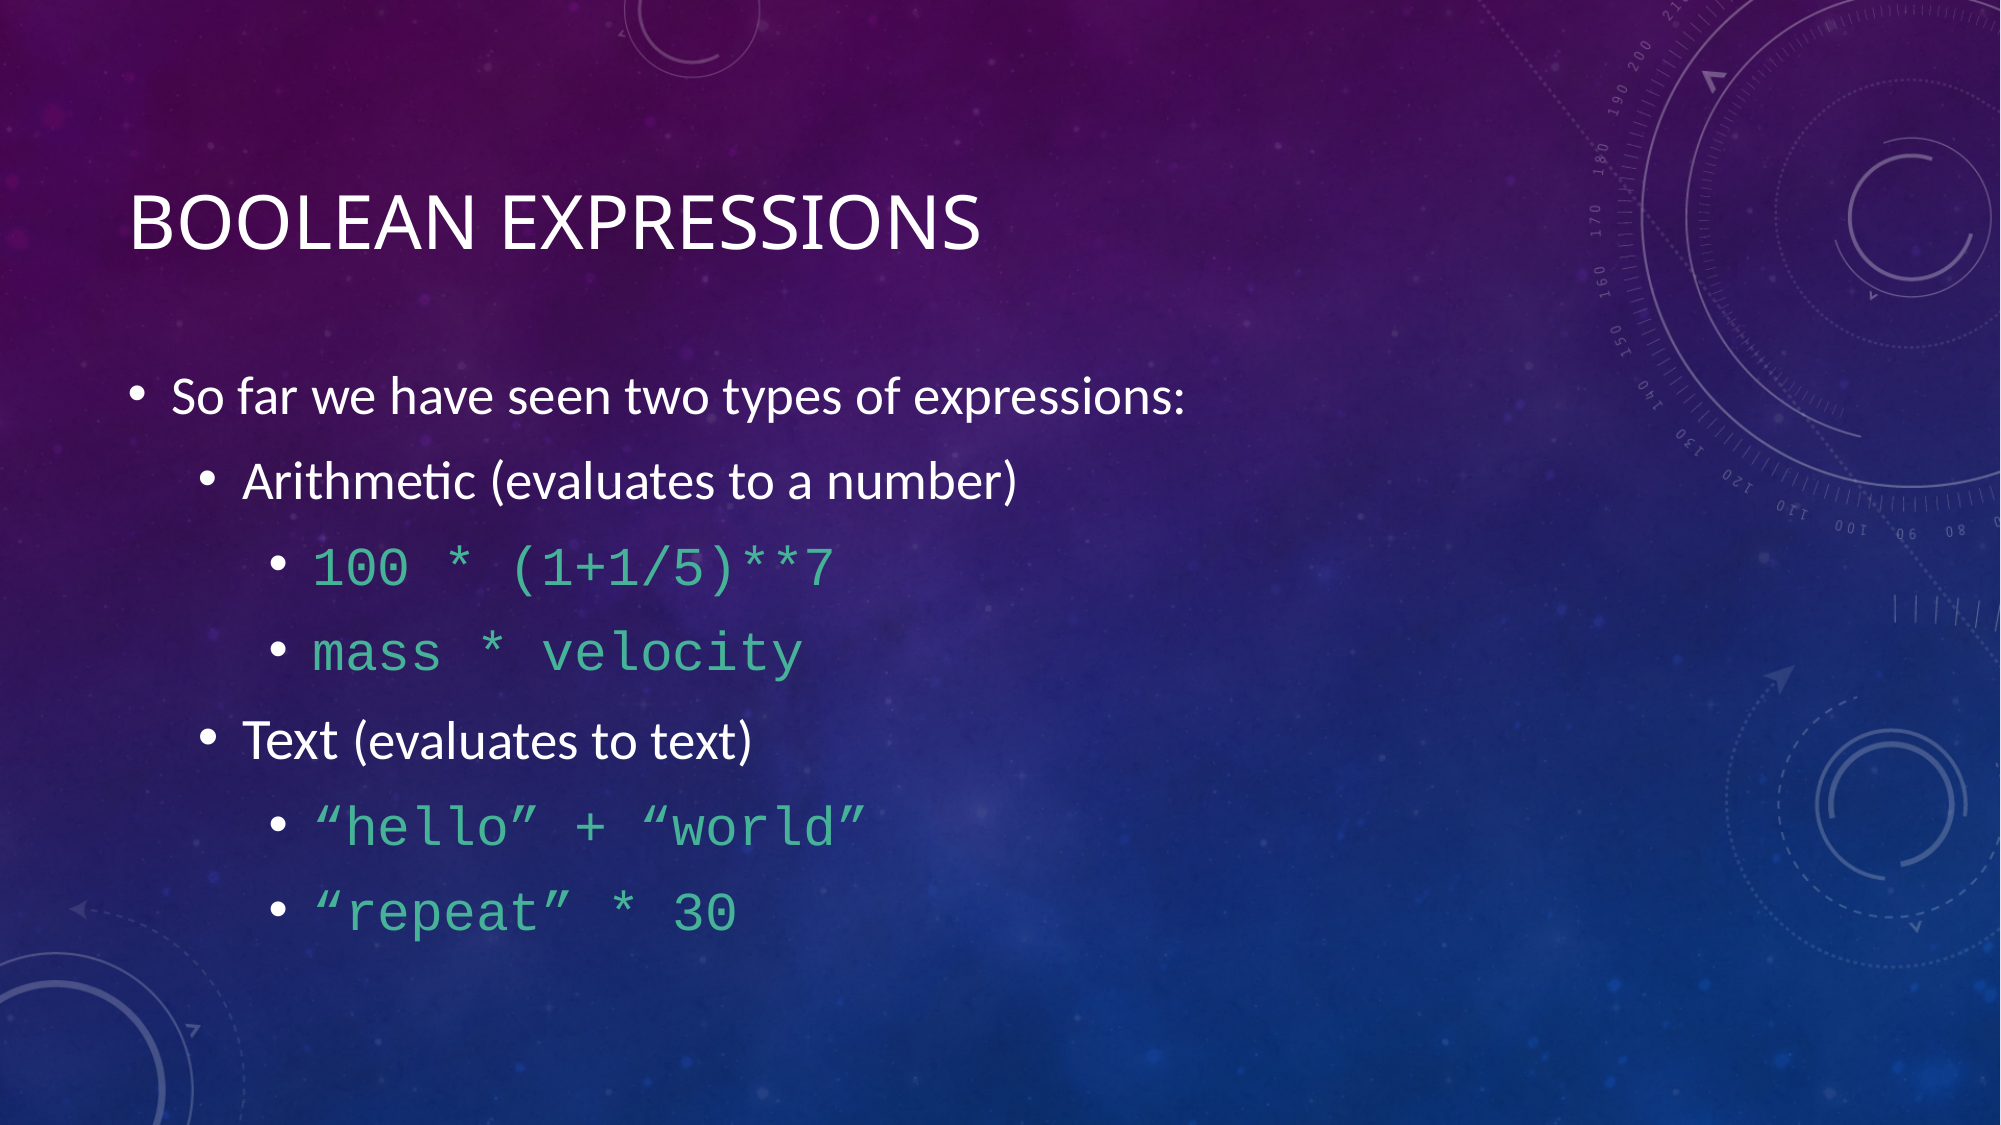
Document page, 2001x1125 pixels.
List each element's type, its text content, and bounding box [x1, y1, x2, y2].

list So far we have seen two types of expressions: Arithmetic (evaluates to a number) 100 * (1+1/5)**7 mass * velocity Text (evaluates to text) “hello” + “world” “repeat” * 30 [112, 351, 1775, 950]
picture [0, 0, 2001, 1125]
title Boolean expressions [112, 99, 1775, 339]
